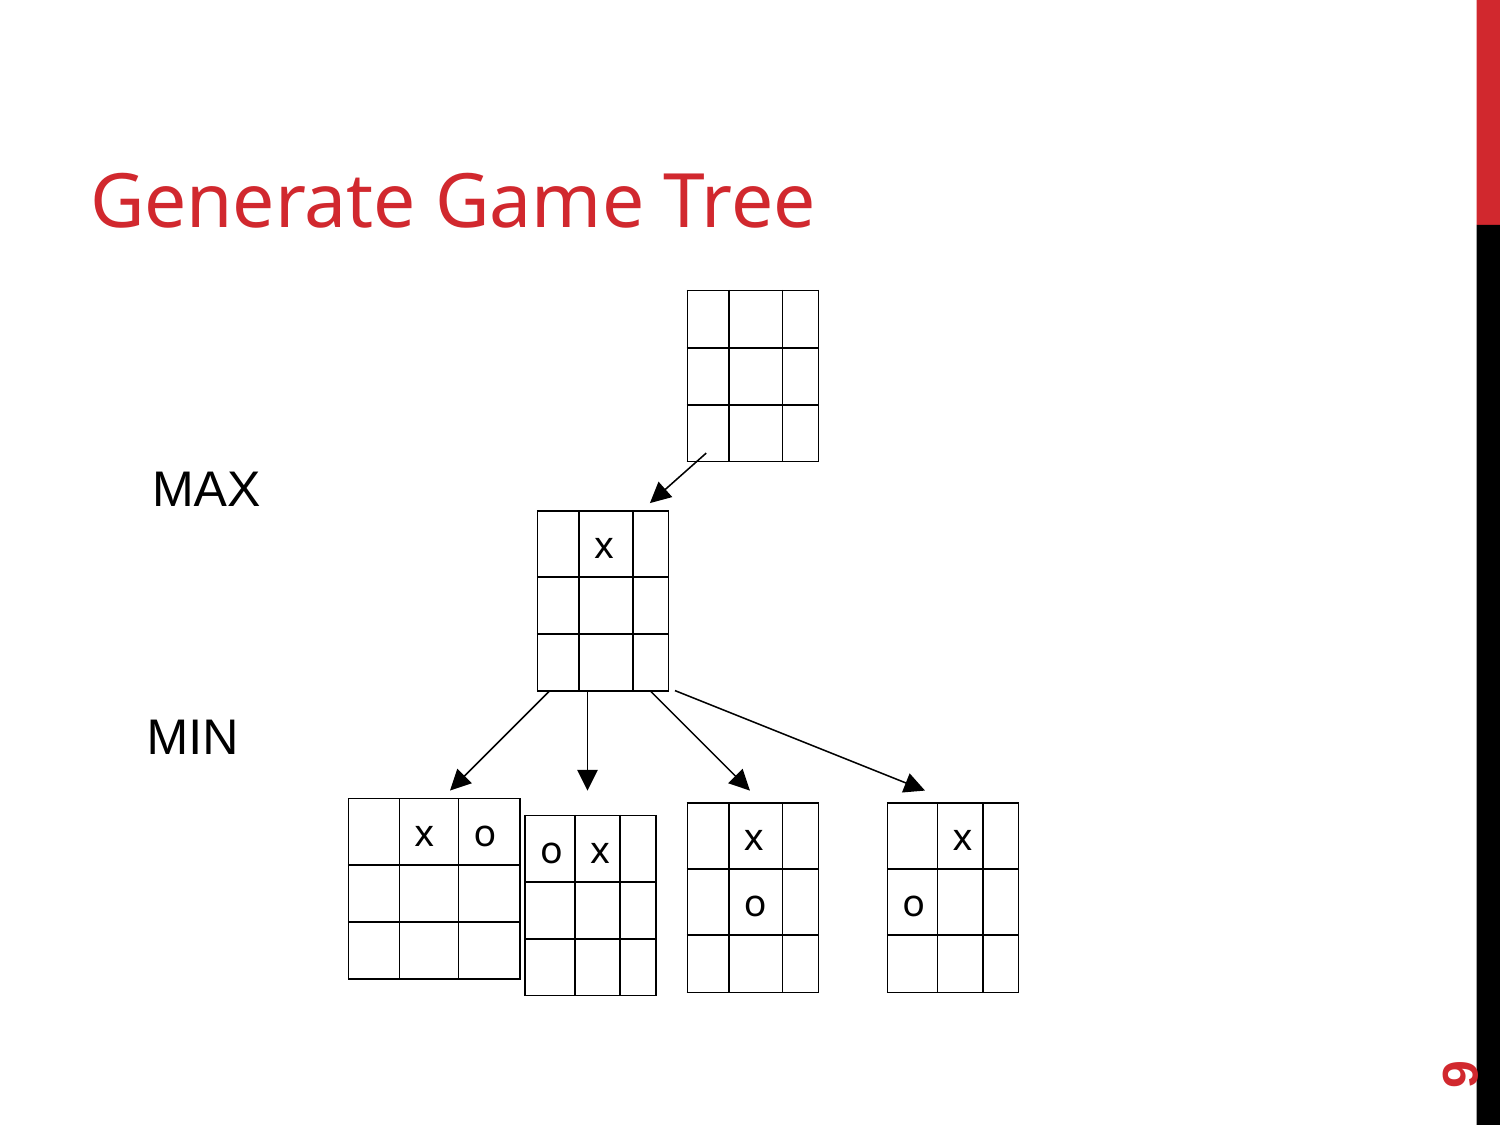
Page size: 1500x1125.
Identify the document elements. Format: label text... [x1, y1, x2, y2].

table_cell [400, 923, 458, 978]
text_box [649, 452, 707, 504]
table_cell o [888, 870, 937, 934]
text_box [674, 690, 926, 791]
table_header [888, 804, 937, 868]
table_header [688, 291, 728, 347]
table_cell [526, 940, 574, 995]
table_header [688, 804, 728, 868]
table_cell [349, 923, 399, 978]
table_header [730, 291, 782, 347]
table_header [783, 804, 818, 868]
table_header [538, 512, 578, 576]
text_box MIN [63, 697, 322, 773]
slide_number ‹#› [1427, 887, 1488, 1104]
table_cell [688, 349, 728, 404]
table_cell [783, 870, 818, 934]
table_cell [538, 578, 578, 633]
table_header [783, 291, 818, 347]
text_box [449, 690, 551, 791]
table_cell [459, 866, 519, 921]
text_box MAX [77, 448, 335, 525]
table_header x [580, 512, 632, 576]
table_cell [634, 578, 668, 633]
table_header [984, 804, 1018, 868]
table_cell [688, 870, 728, 934]
table_cell [783, 349, 818, 404]
title Generate Game Tree [75, 25, 1025, 250]
table_cell [938, 936, 982, 992]
table_cell [538, 635, 578, 690]
table_cell [984, 936, 1018, 992]
table_header x [400, 799, 458, 864]
table_header x [938, 804, 982, 868]
table_header o [459, 800, 519, 864]
table_cell [576, 883, 619, 938]
table_cell [938, 870, 982, 934]
table_cell [621, 883, 655, 938]
table_cell [888, 936, 937, 992]
table_cell [783, 406, 818, 461]
table_header [621, 816, 655, 881]
table_header o [526, 816, 574, 881]
table_cell [621, 940, 655, 995]
table_cell [580, 578, 632, 633]
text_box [649, 690, 673, 791]
table_cell [730, 349, 782, 404]
table_cell [688, 936, 728, 992]
table_cell o [730, 870, 782, 934]
table_cell [459, 923, 519, 978]
table_cell [526, 883, 574, 938]
table_cell [580, 635, 632, 690]
table_cell [984, 870, 1018, 934]
table_cell [688, 406, 728, 461]
table_header x [576, 816, 619, 881]
table_cell [349, 866, 399, 921]
table_header [349, 799, 399, 864]
table_cell [576, 940, 619, 995]
table_cell [730, 936, 782, 992]
table_cell [400, 866, 458, 921]
table_header [634, 512, 668, 576]
table_cell [783, 936, 818, 992]
table_cell [730, 406, 782, 461]
table_cell [634, 635, 668, 690]
table_header x [730, 804, 782, 868]
